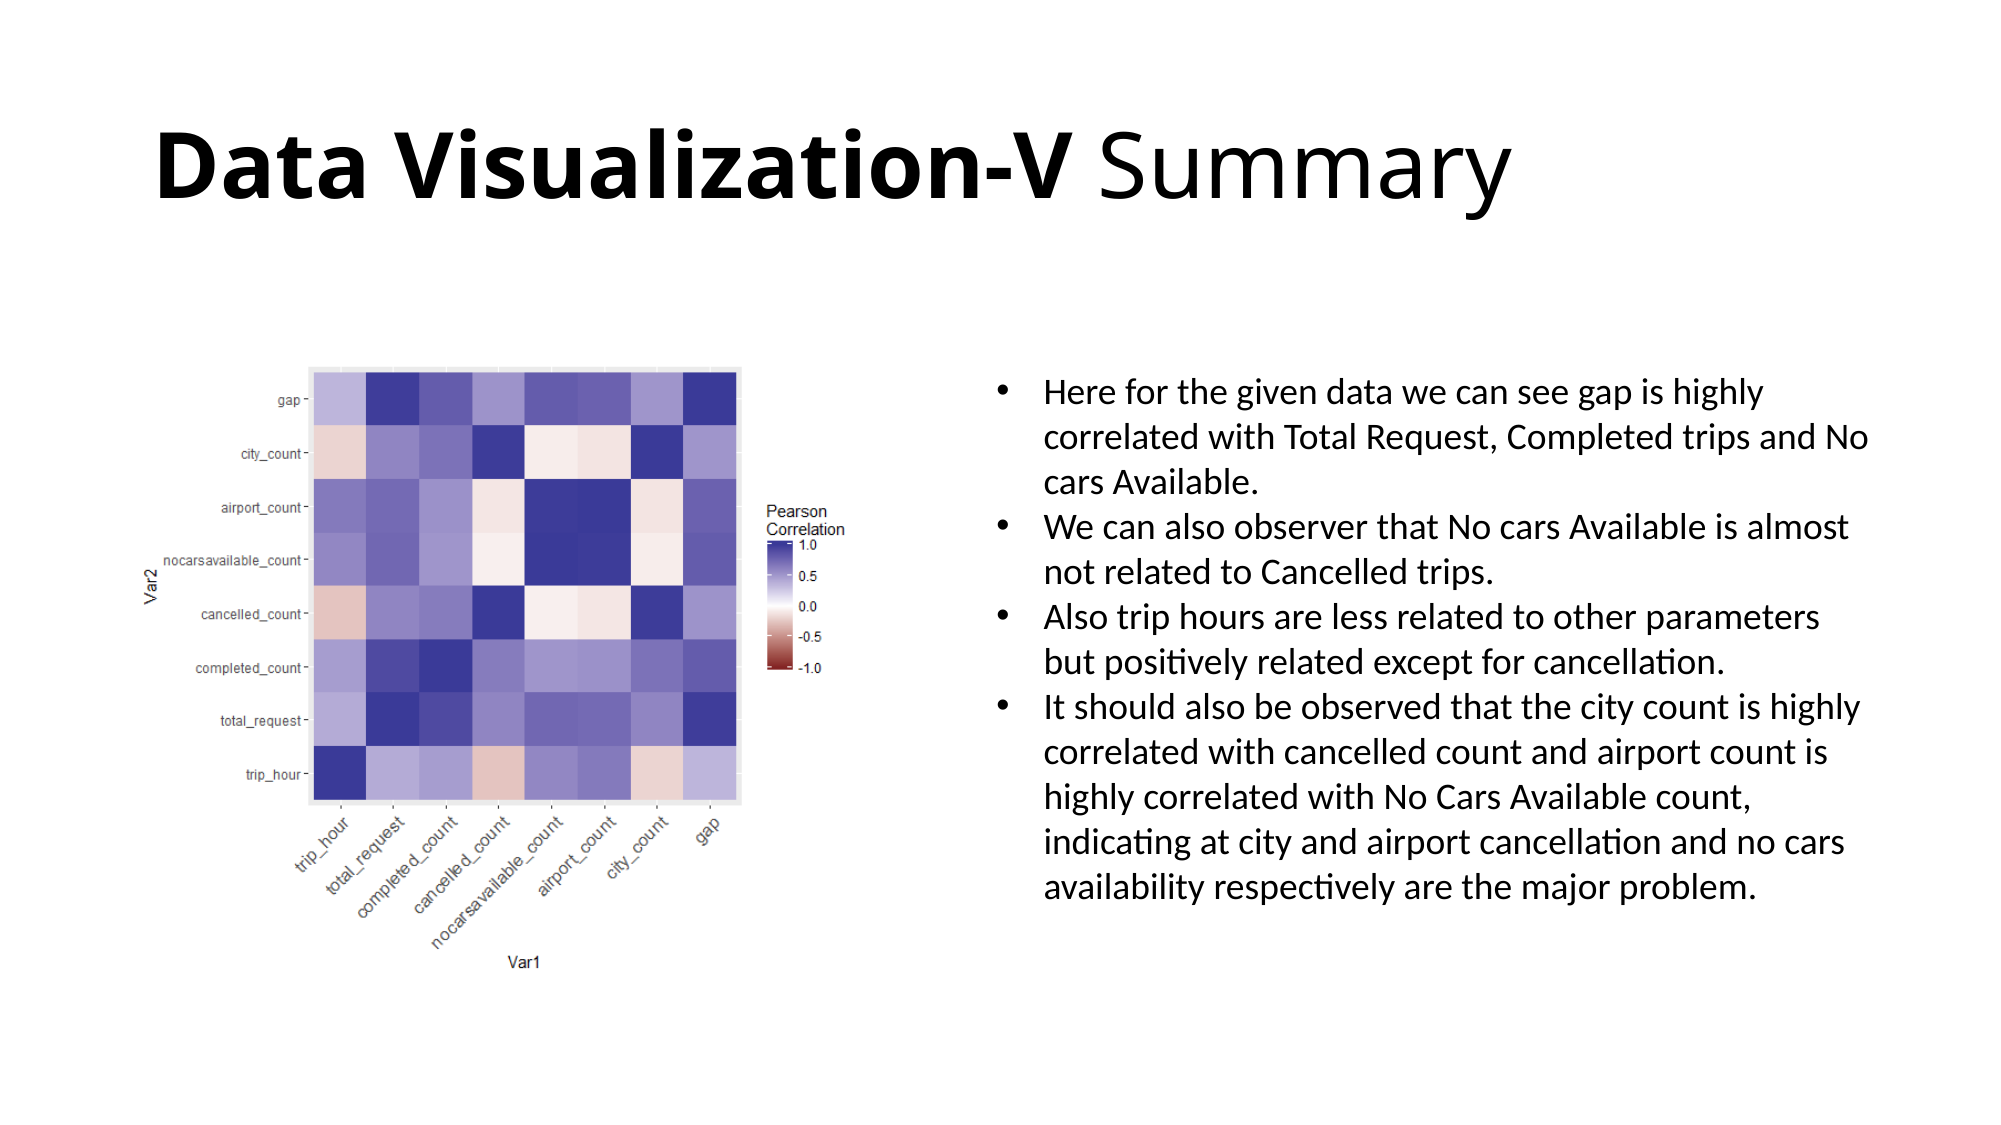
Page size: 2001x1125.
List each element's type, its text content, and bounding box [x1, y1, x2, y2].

picture [39, 359, 958, 976]
title Data Visualization-V Summary [137, 59, 1863, 278]
text_box Here for the given data we can see gap is highly correlated with Total Request, Completed trips and No cars Available. We can also observer that No cars Available is almost not related to Cancelled trips. Also trip hours are less related to other parameters but positively related except for cancellation. It should also be observed that the city count is highly correlated with cancelled count and airport count is highly correlated with No Cars Available count, indicating at city and airport cancellation and no cars availability respectively are the major problem. [981, 359, 1890, 915]
